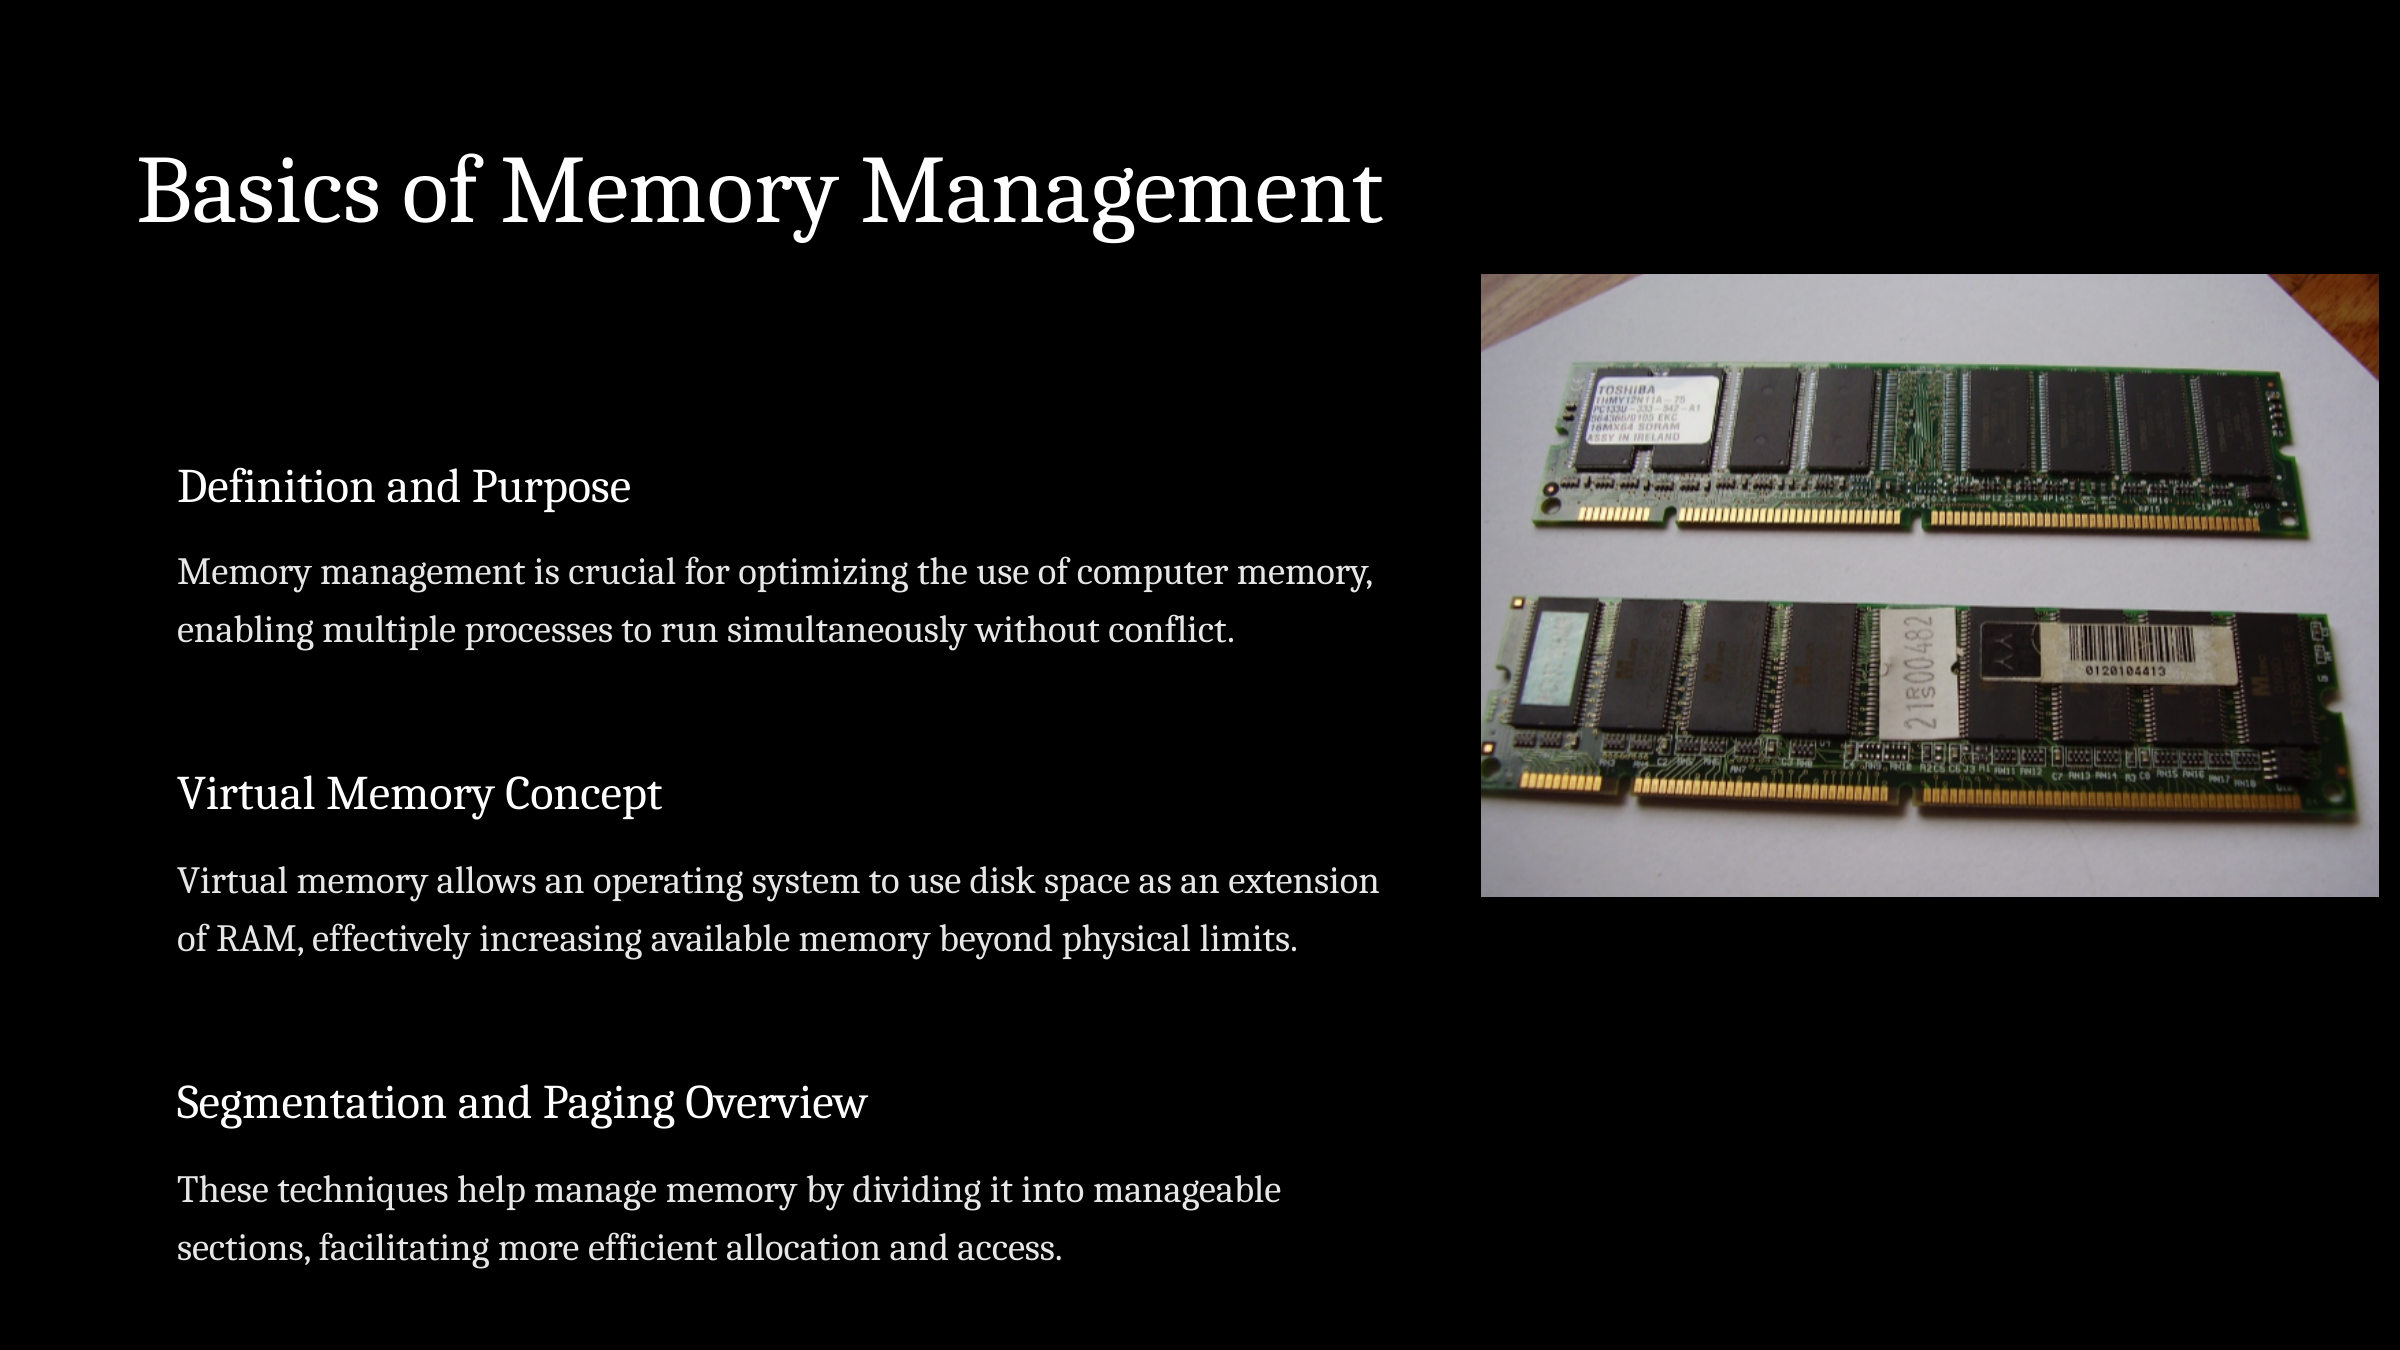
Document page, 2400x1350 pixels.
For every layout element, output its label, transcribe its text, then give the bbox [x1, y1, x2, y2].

text_box Virtual memory allows an operating system to use disk space as an extension of RAM, effectively increasing available memory beyond physical limits. [176, 842, 1409, 1019]
text_box Segmentation and Paging Overview [176, 1060, 1409, 1130]
text_box Definition and Purpose [176, 443, 1409, 513]
text_box These techniques help manage memory by dividing it into manageable sections, facilitating more efficient allocation and access. [176, 1151, 1409, 1328]
text_box Memory management is crucial for optimizing the use of computer memory, enabling multiple processes to run simultaneously without conflict. [176, 533, 1409, 710]
text_box Basics of Memory Management [136, 106, 1451, 282]
picture [0, 0, 2400, 1350]
text_box Virtual Memory Concept [176, 751, 1409, 821]
